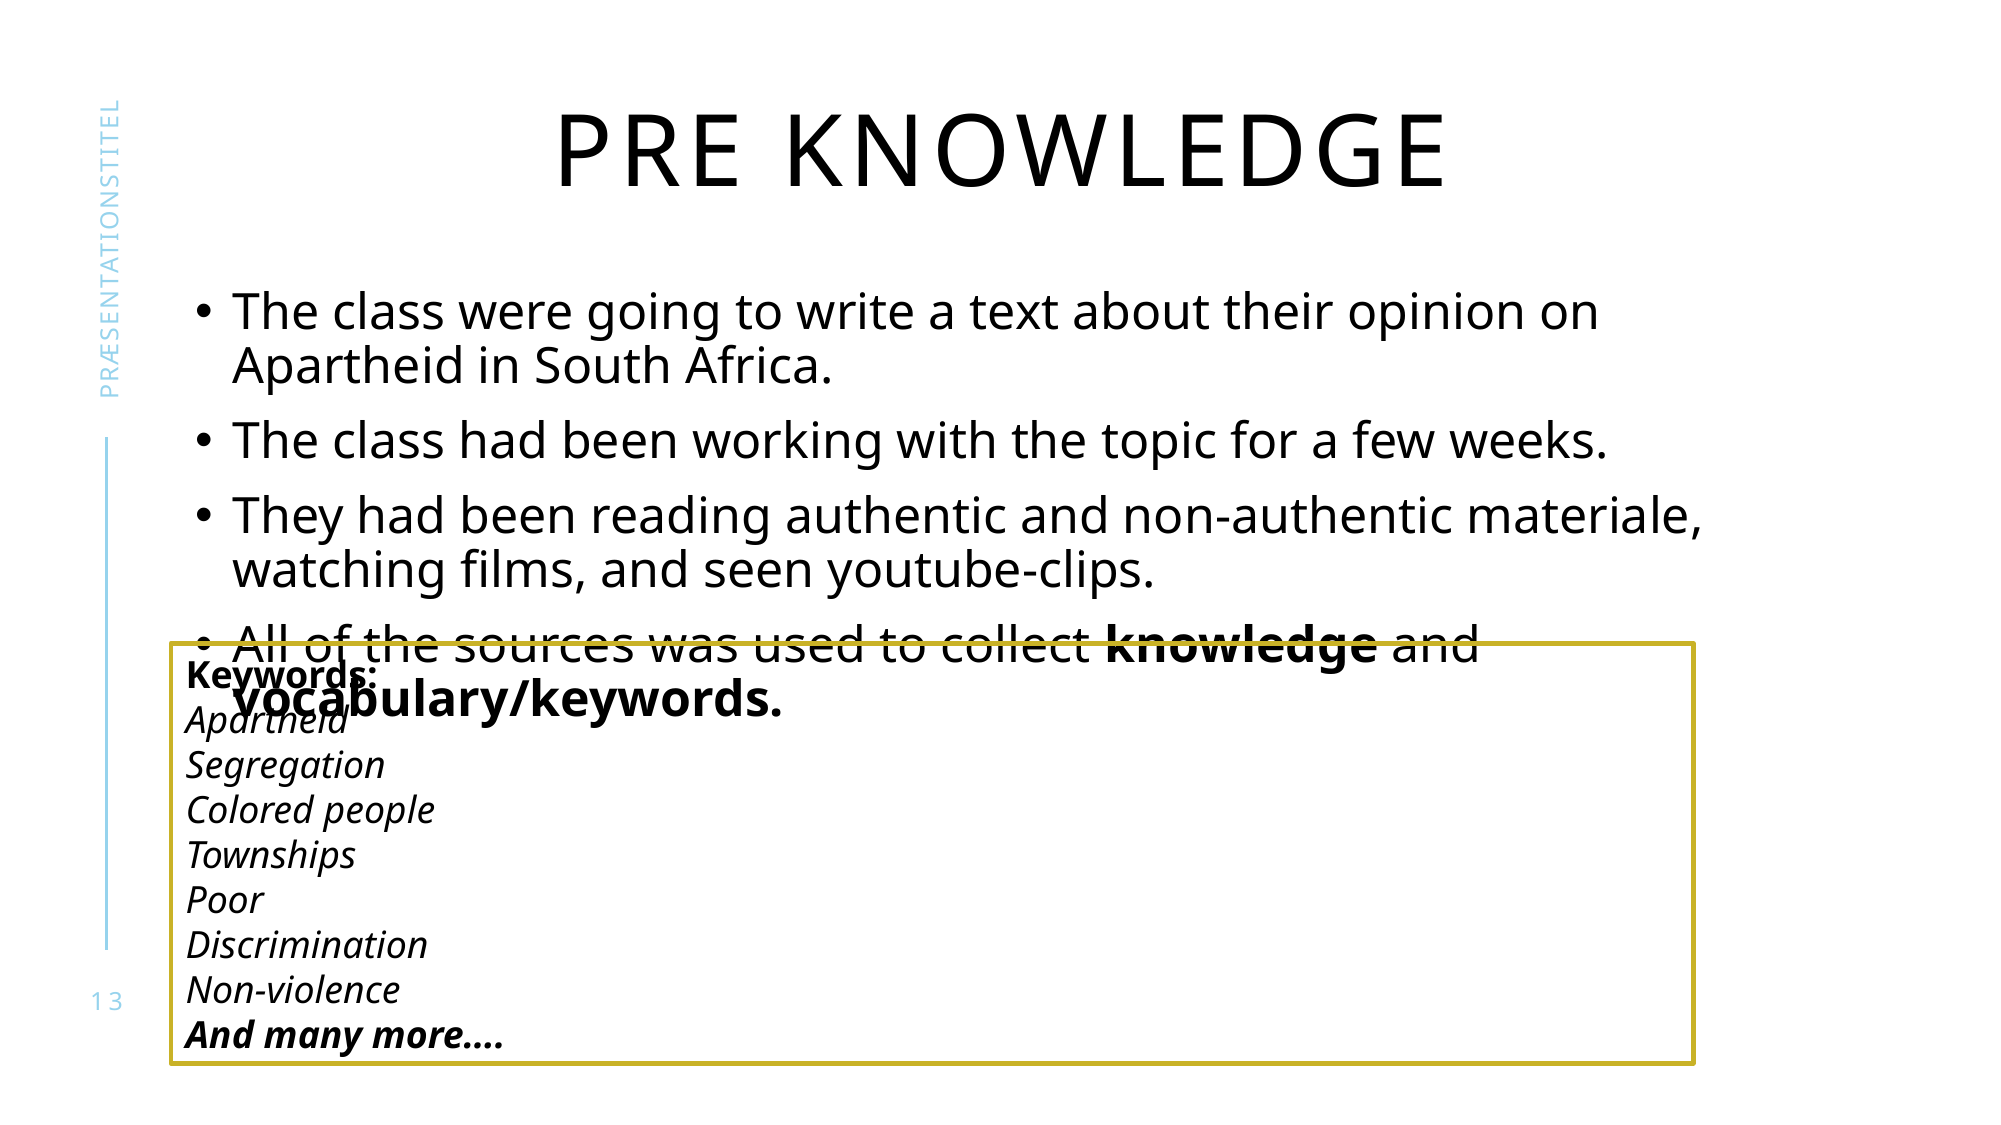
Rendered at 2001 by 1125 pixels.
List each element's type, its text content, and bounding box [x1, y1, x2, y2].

title Pre knowledge [195, 99, 1808, 250]
text_box Keywords: Apartheid Segregation Colored people Townships Poor Discrimination Non-violence And many more…. [170, 643, 1694, 1064]
list The class were going to write a text about their opinion on Apartheid in South Africa. The class had been working with the topic for a few weeks. They had been reading authentic and non-authentic materiale, watching films, and seen youtube-clips. All of the sources was used to collect knowledge and vocabulary/keywords. [195, 286, 1808, 1001]
footer præsentationstitel [81, 64, 135, 400]
slide_number 13 [68, 987, 144, 1018]
